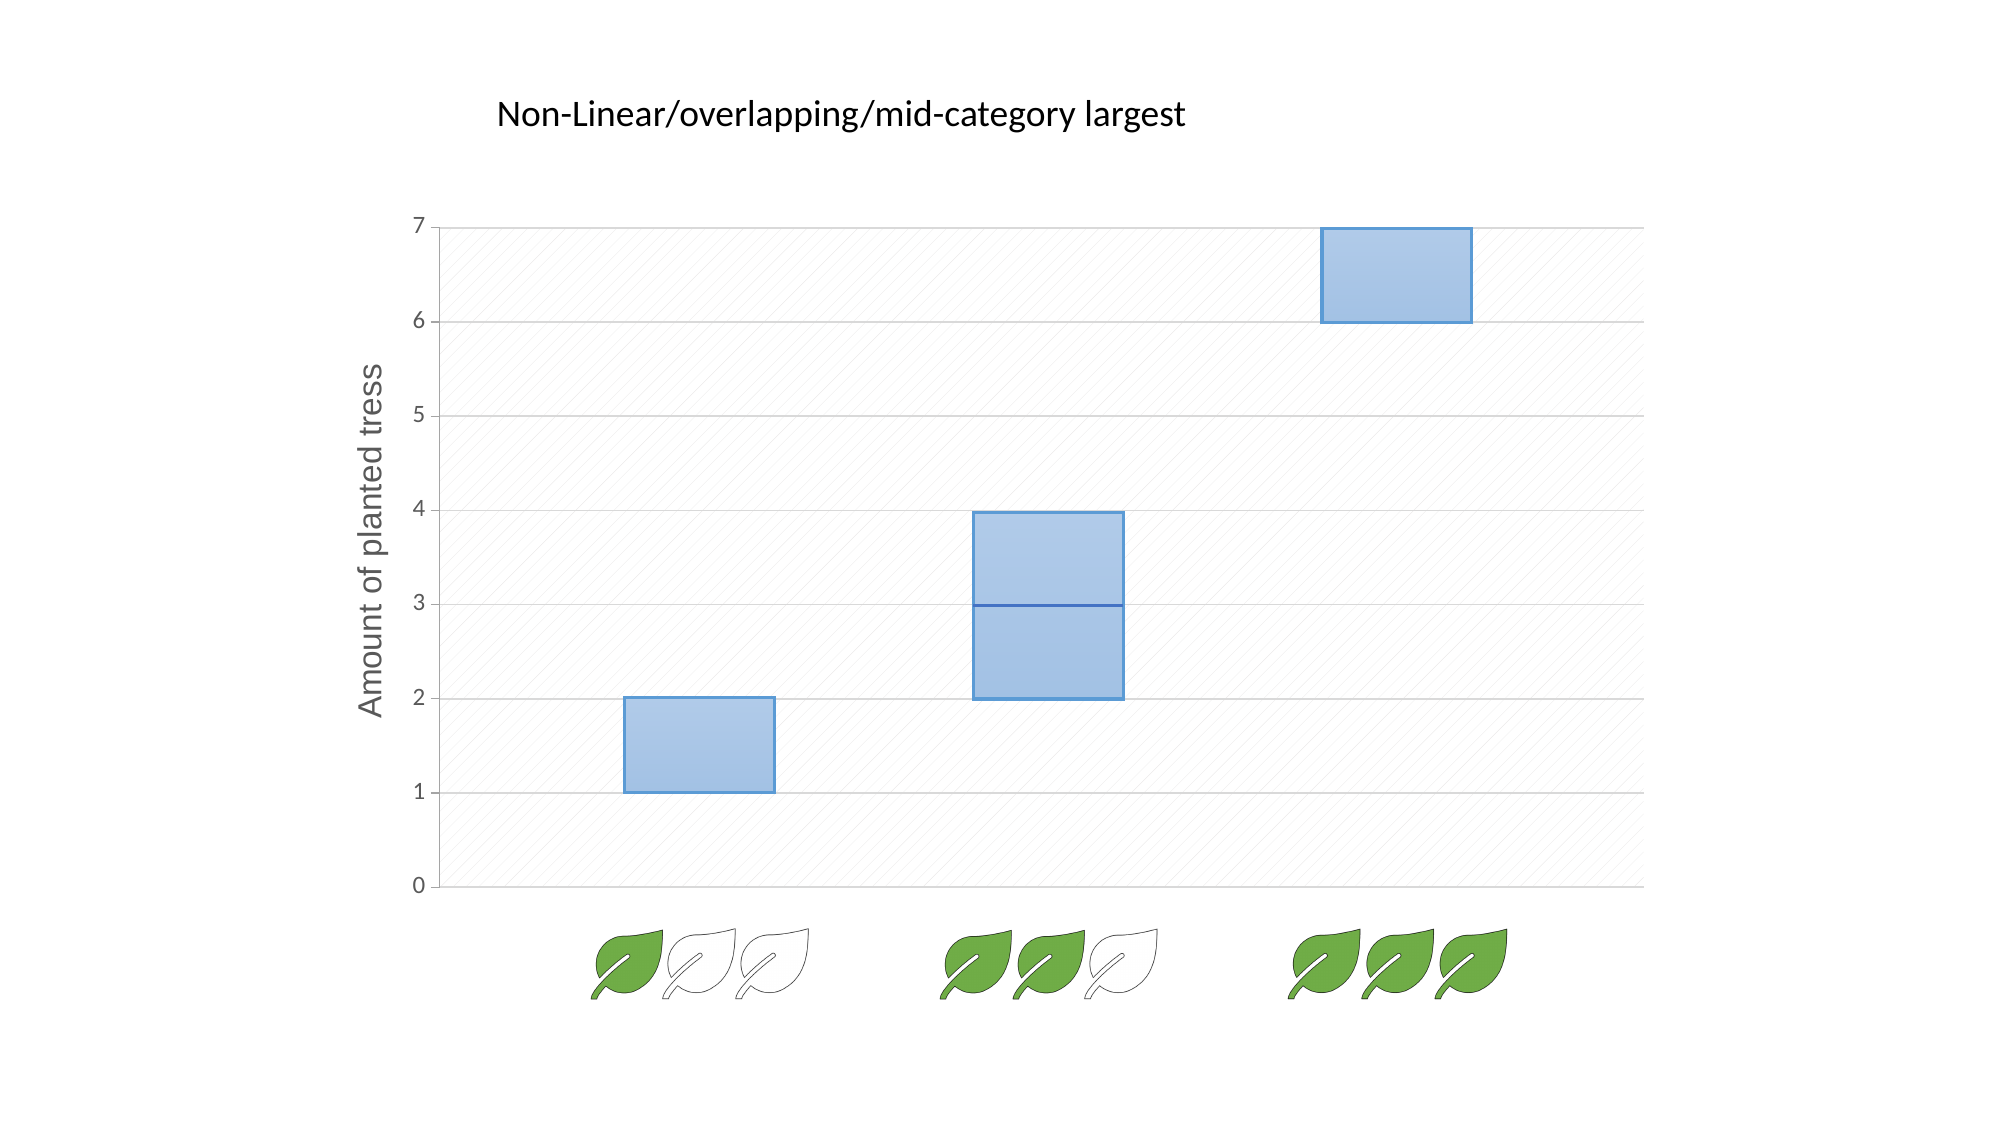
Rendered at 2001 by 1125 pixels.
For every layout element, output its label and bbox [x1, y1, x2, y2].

picture [1287, 926, 1508, 1001]
picture [589, 926, 810, 1000]
chart [333, 61, 1667, 951]
picture [938, 927, 1159, 1000]
